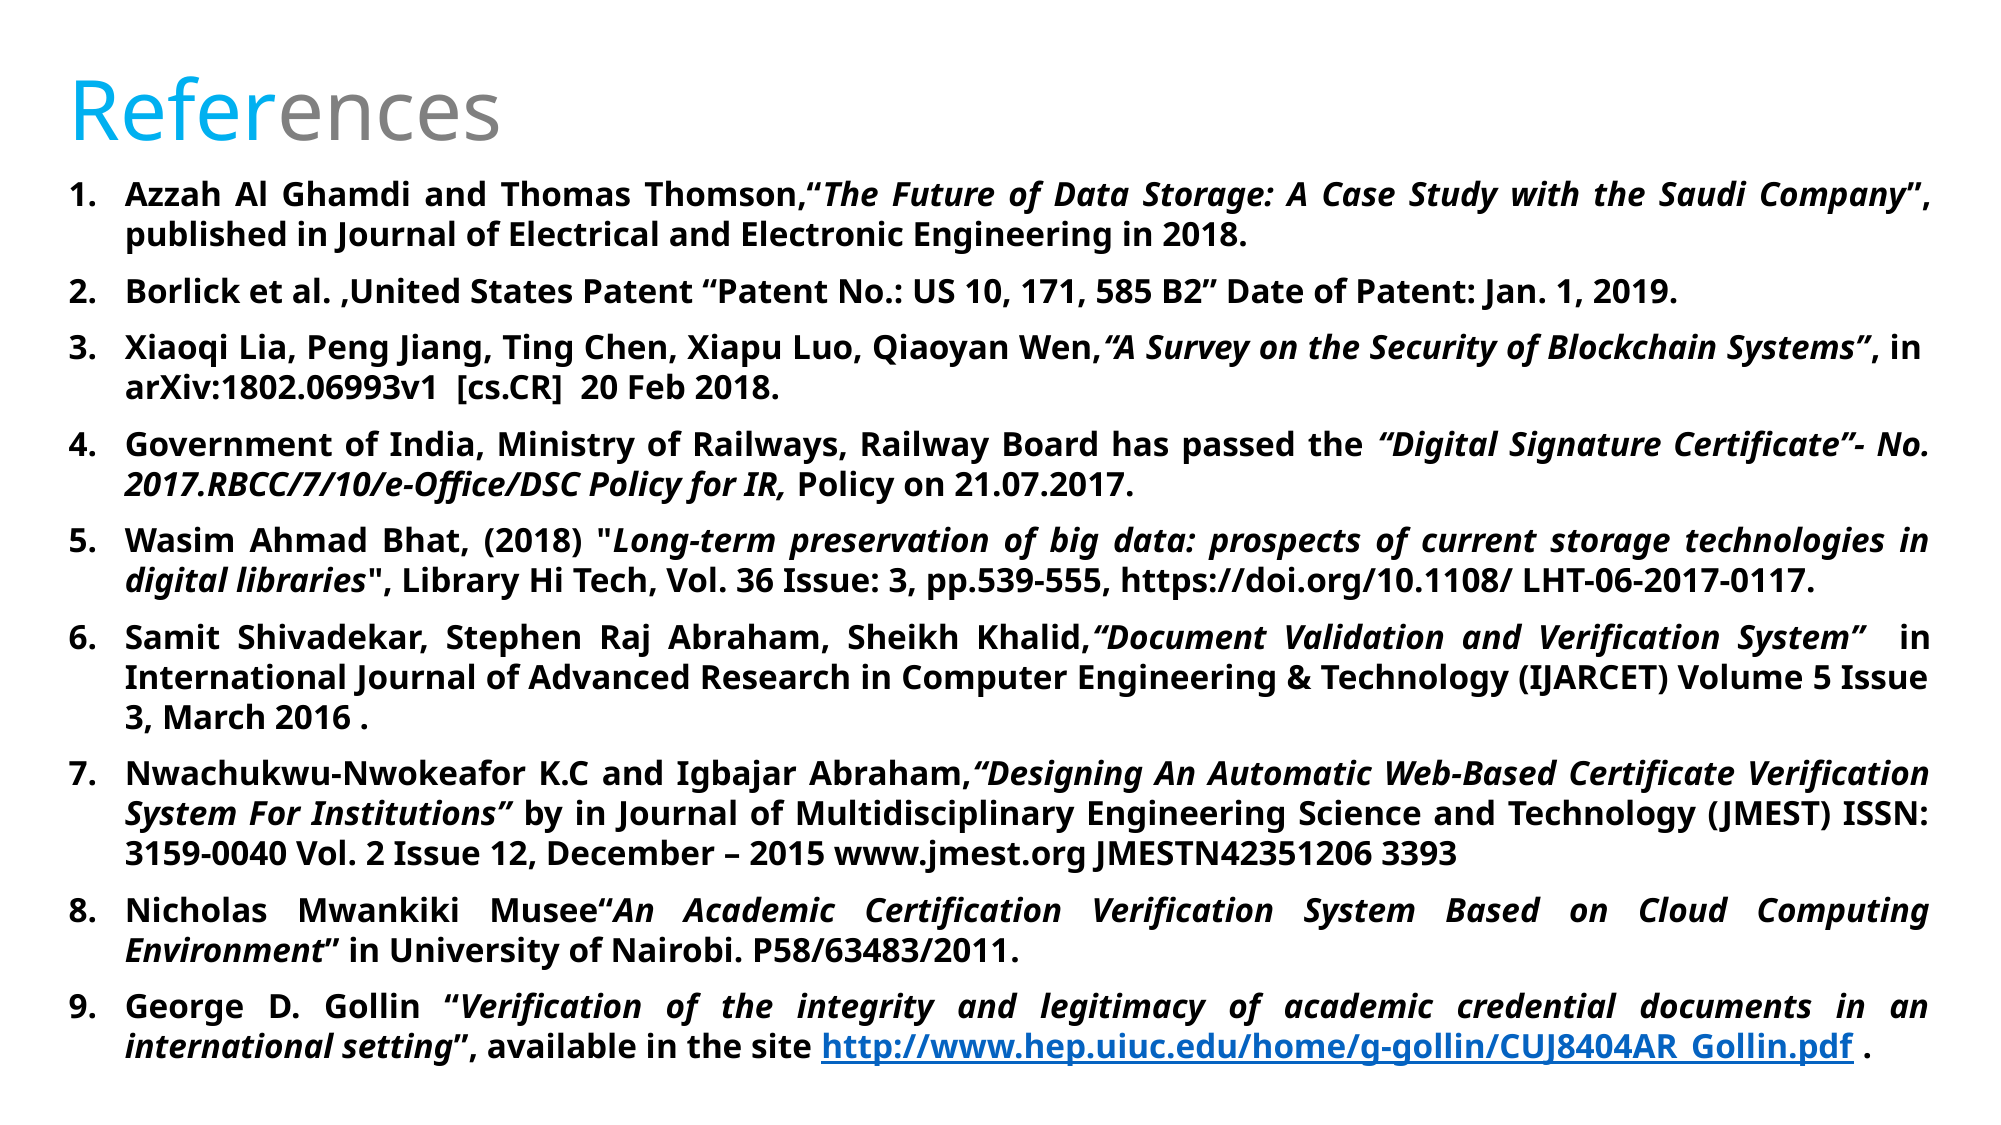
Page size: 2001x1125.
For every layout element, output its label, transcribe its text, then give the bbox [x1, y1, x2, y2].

text_box Azzah Al Ghamdi and Thomas Thomson,“The Future of Data Storage: A Case Study with the Saudi Company”, published in Journal of Electrical and Electronic Engineering in 2018. Borlick et al. ,United States Patent “Patent No.: US 10, 171, 585 B2” Date of Patent: Jan. 1, 2019. Xiaoqi Lia, Peng Jiang, Ting Chen, Xiapu Luo, Qiaoyan Wen,“A Survey on the Security of Blockchain Systems”, in arXiv:1802.06993v1 [cs.CR] 20 Feb 2018. Government of India, Ministry of Railways, Railway Board has passed the “Digital Signature Certificate”- No. 2017.RBCC/7/10/e-Office/DSC Policy for IR, Policy on 21.07.2017. Wasim Ahmad Bhat, (2018) "Long-term preservation of big data: prospects of current storage technologies in digital libraries", Library Hi Tech, Vol. 36 Issue: 3, pp.539-555, https://doi.org/10.1108/ LHT-06-2017-0117. Samit Shivadekar, Stephen Raj Abraham, Sheikh Khalid,“Document Validation and Verification System” in International Journal of Advanced Research in Computer Engineering & Technology (IJARCET) Volume 5 Issue 3, March 2016 . Nwachukwu-Nwokeafor K.C and Igbajar Abraham,“Designing An Automatic Web-Based Certificate Verification System For Institutions” by in Journal of Multidisciplinary Engineering Science and Technology (JMEST) ISSN: 3159-0040 Vol. 2 Issue 12, December – 2015 www.jmest.org JMESTN42351206 3393 Nicholas Mwankiki Musee“An Academic Certification Verification System Based on Cloud Computing Environment” in University of Nairobi. P58/63483/2011. George D. Gollin “Verification of the integrity and legitimacy of academic credential documents in an international setting”, available in the site http://www.hep.uiuc.edu/home/g-gollin/CUJ8404AR_Gollin.pdf . [53, 166, 1947, 1078]
text_box References [53, 50, 974, 165]
